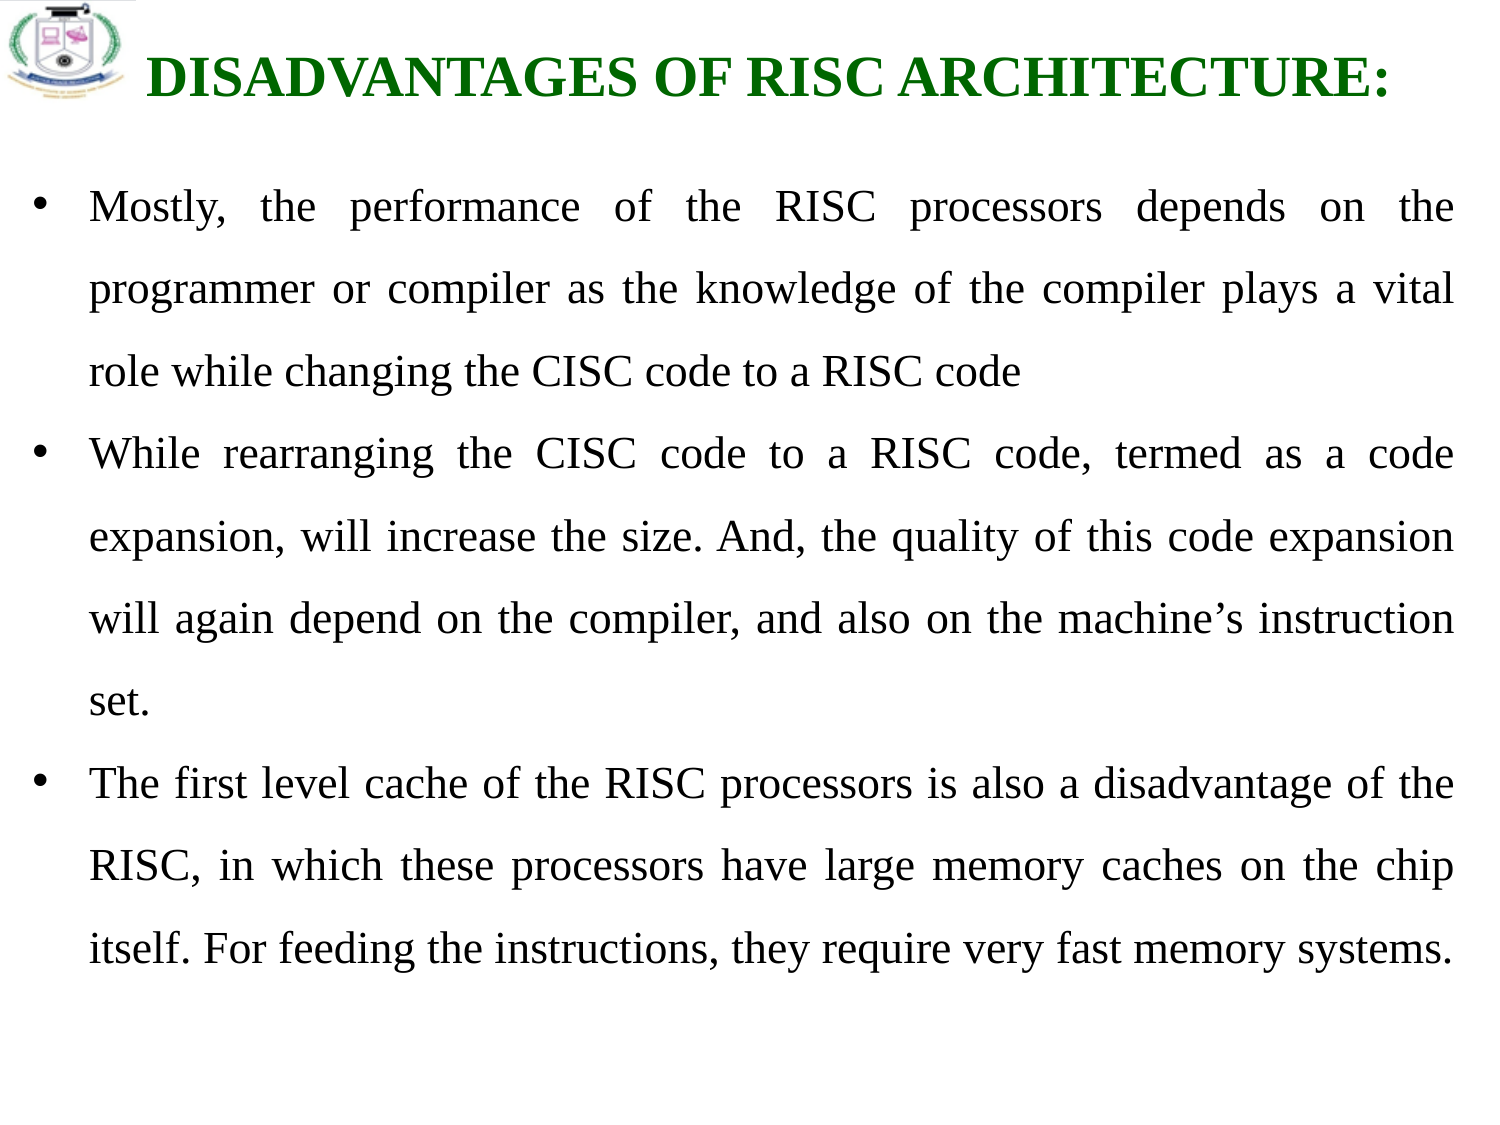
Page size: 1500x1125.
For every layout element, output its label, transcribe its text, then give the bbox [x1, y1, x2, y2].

text_box Mostly, the performance of the RISC processors depends on the programmer or compiler as the knowledge of the compiler plays a vital role while changing the CISC code to a RISC code While rearranging the CISC code to a RISC code, termed as a code expansion, will increase the size. And, the quality of this code expansion will again depend on the compiler, and also on the machine’s instruction set. The first level cache of the RISC processors is also a disadvantage of the RISC, in which these processors have large memory caches on the chip itself. For feeding the instructions, they require very fast memory systems. [17, 140, 1471, 980]
picture [0, 0, 136, 107]
text_box DISADVANTAGES OF RISC ARCHITECTURE: [131, 30, 1408, 116]
